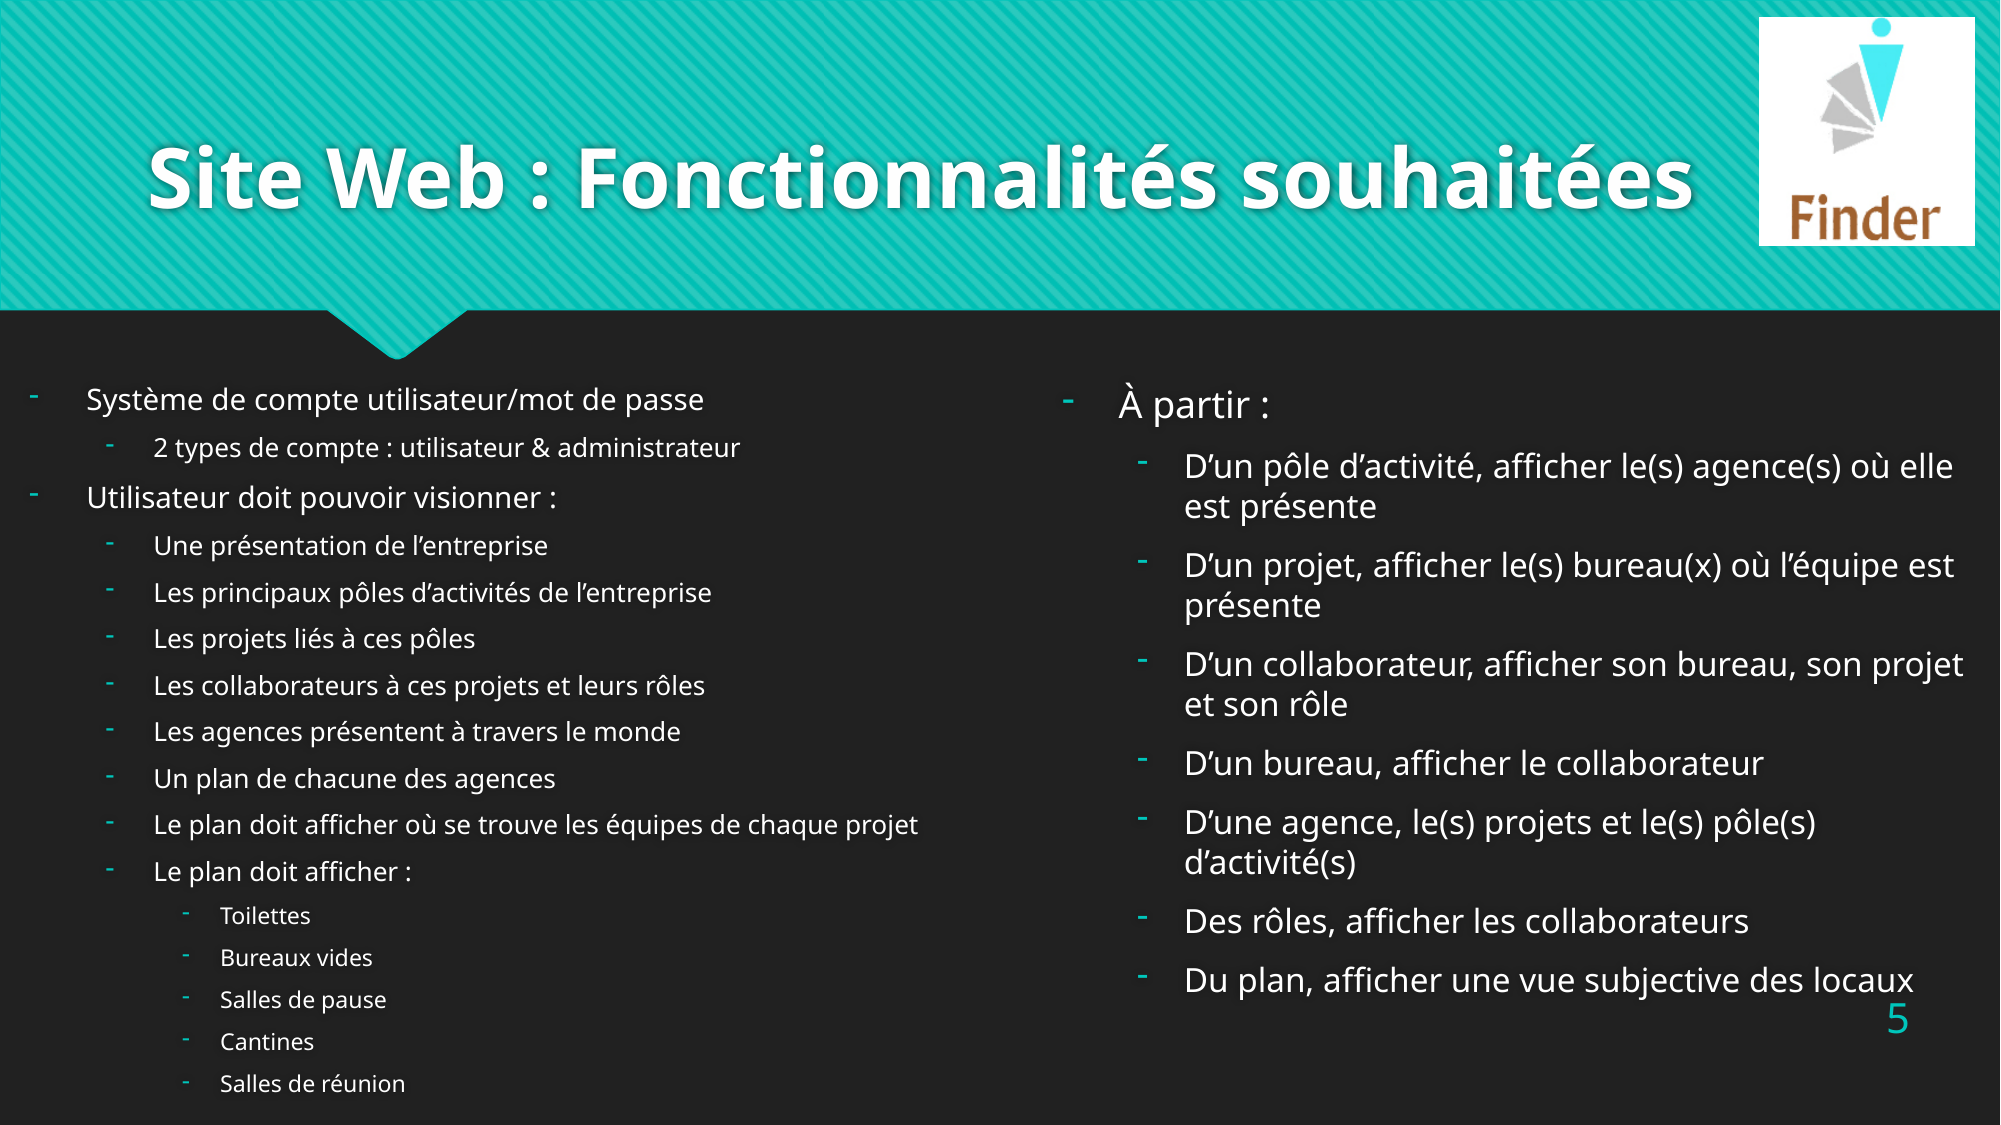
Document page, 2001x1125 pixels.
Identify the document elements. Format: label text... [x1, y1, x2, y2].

picture [1759, 17, 1975, 246]
list Système de compte utilisateur/mot de passe 2 types de compte : utilisateur & administrateur Utilisateur doit pouvoir visionner : Une présentation de l’entreprise Les principaux pôles d’activités de l’entreprise Les projets liés à ces pôles Les collaborateurs à ces projets et leurs rôles Les agences présentent à travers le monde Un plan de chacune des agences Le plan doit afficher où se trouve les équipes de chaque projet Le plan doit afficher : Toilettes Bureaux vides Salles de pause Cantines Salles de réunion [14, 373, 1041, 1108]
title Site Web : Fonctionnalités souhaitées [132, 73, 1868, 233]
text_box À partir : D’un pôle d’activité, afficher le(s) agence(s) où elle est présente D’un projet, afficher le(s) bureau(x) où l’équipe est présente D’un collaborateur, afficher son bureau, son projet et son rôle D’un bureau, afficher le collaborateur D’une agence, le(s) projets et le(s) pôle(s) d’activité(s) Des rôles, afficher les collaborateurs Du plan, afficher une vue subjective des locaux [1047, 373, 1989, 1108]
